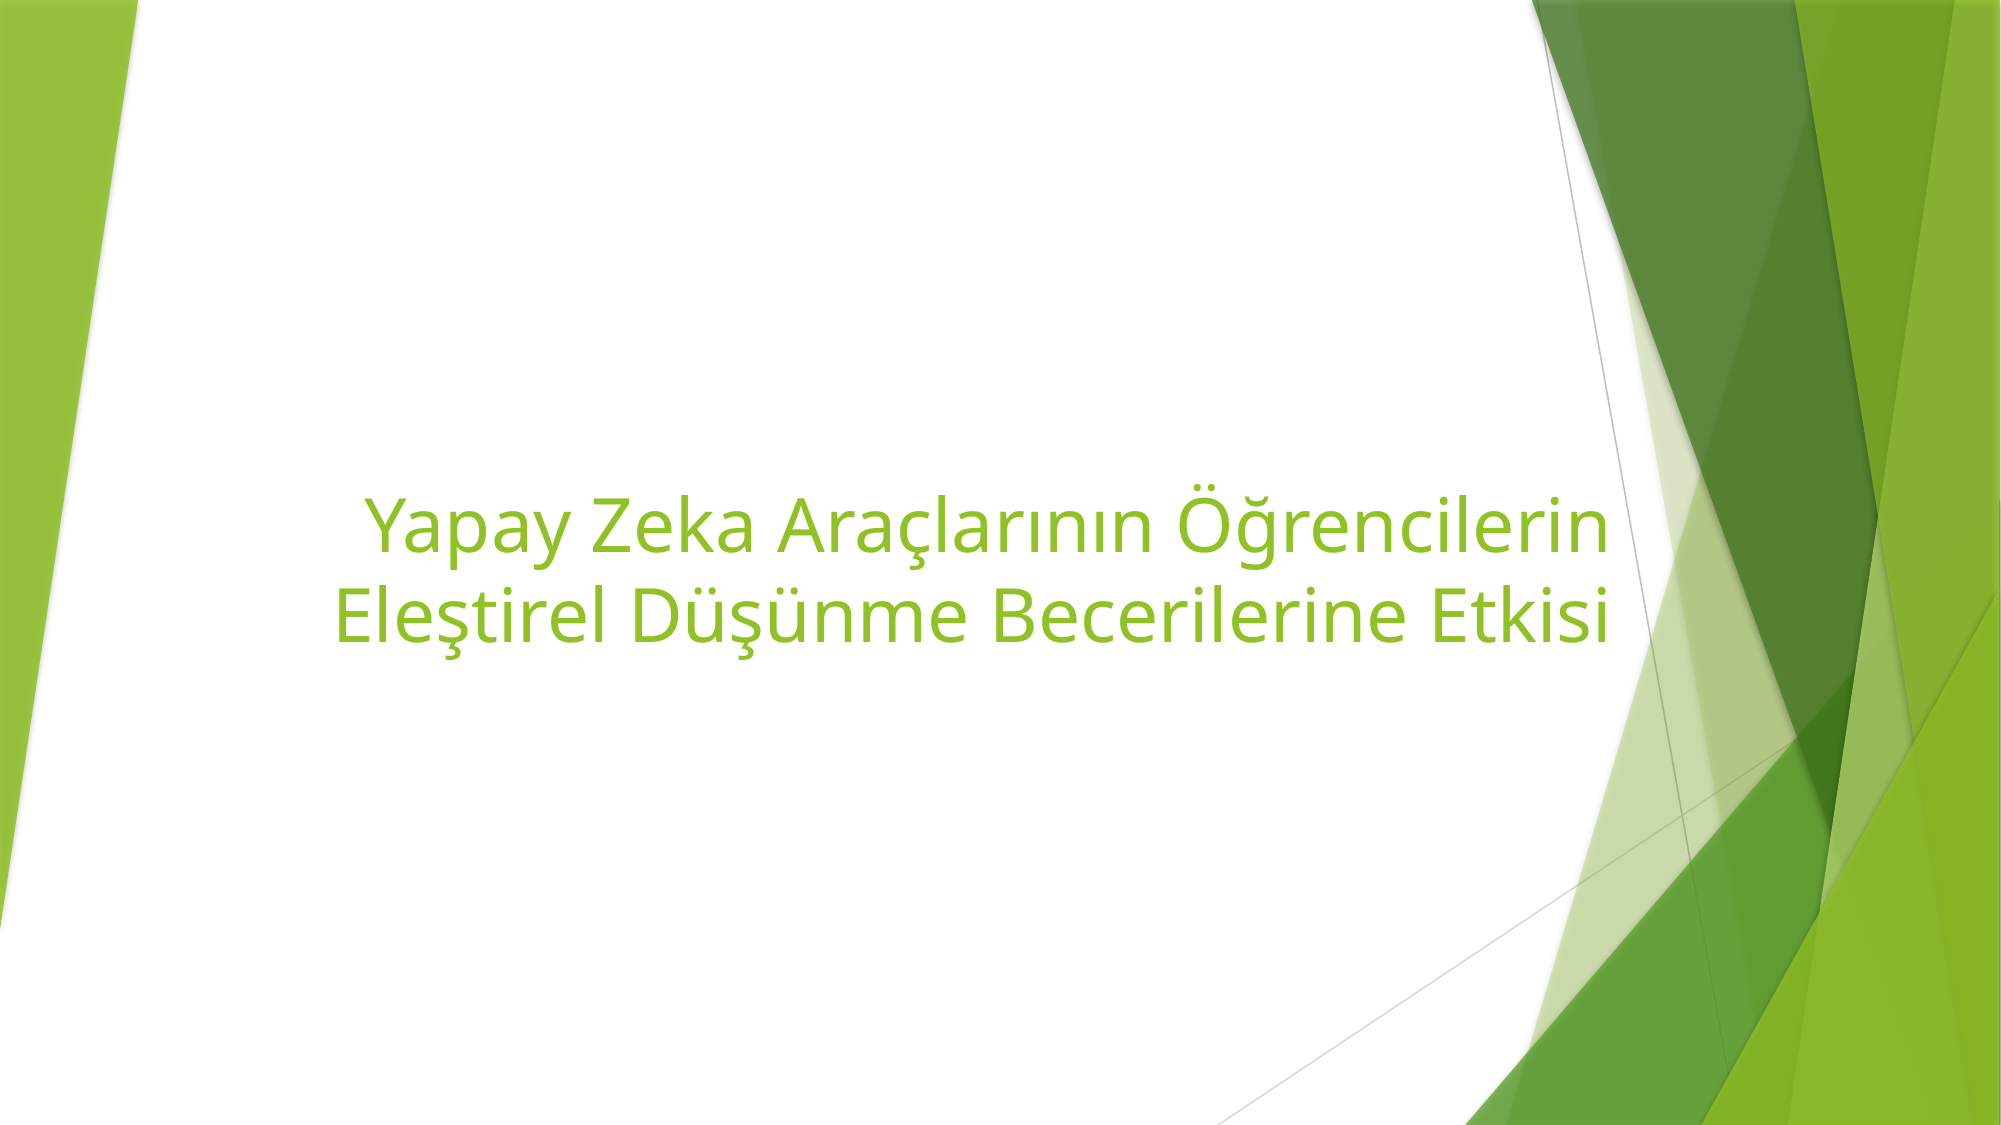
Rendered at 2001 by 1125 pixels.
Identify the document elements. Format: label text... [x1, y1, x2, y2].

title Yapay Zeka Araçlarının Öğrencilerin Eleştirel Düşünme Becerilerine Etkisi [91, 225, 1627, 665]
